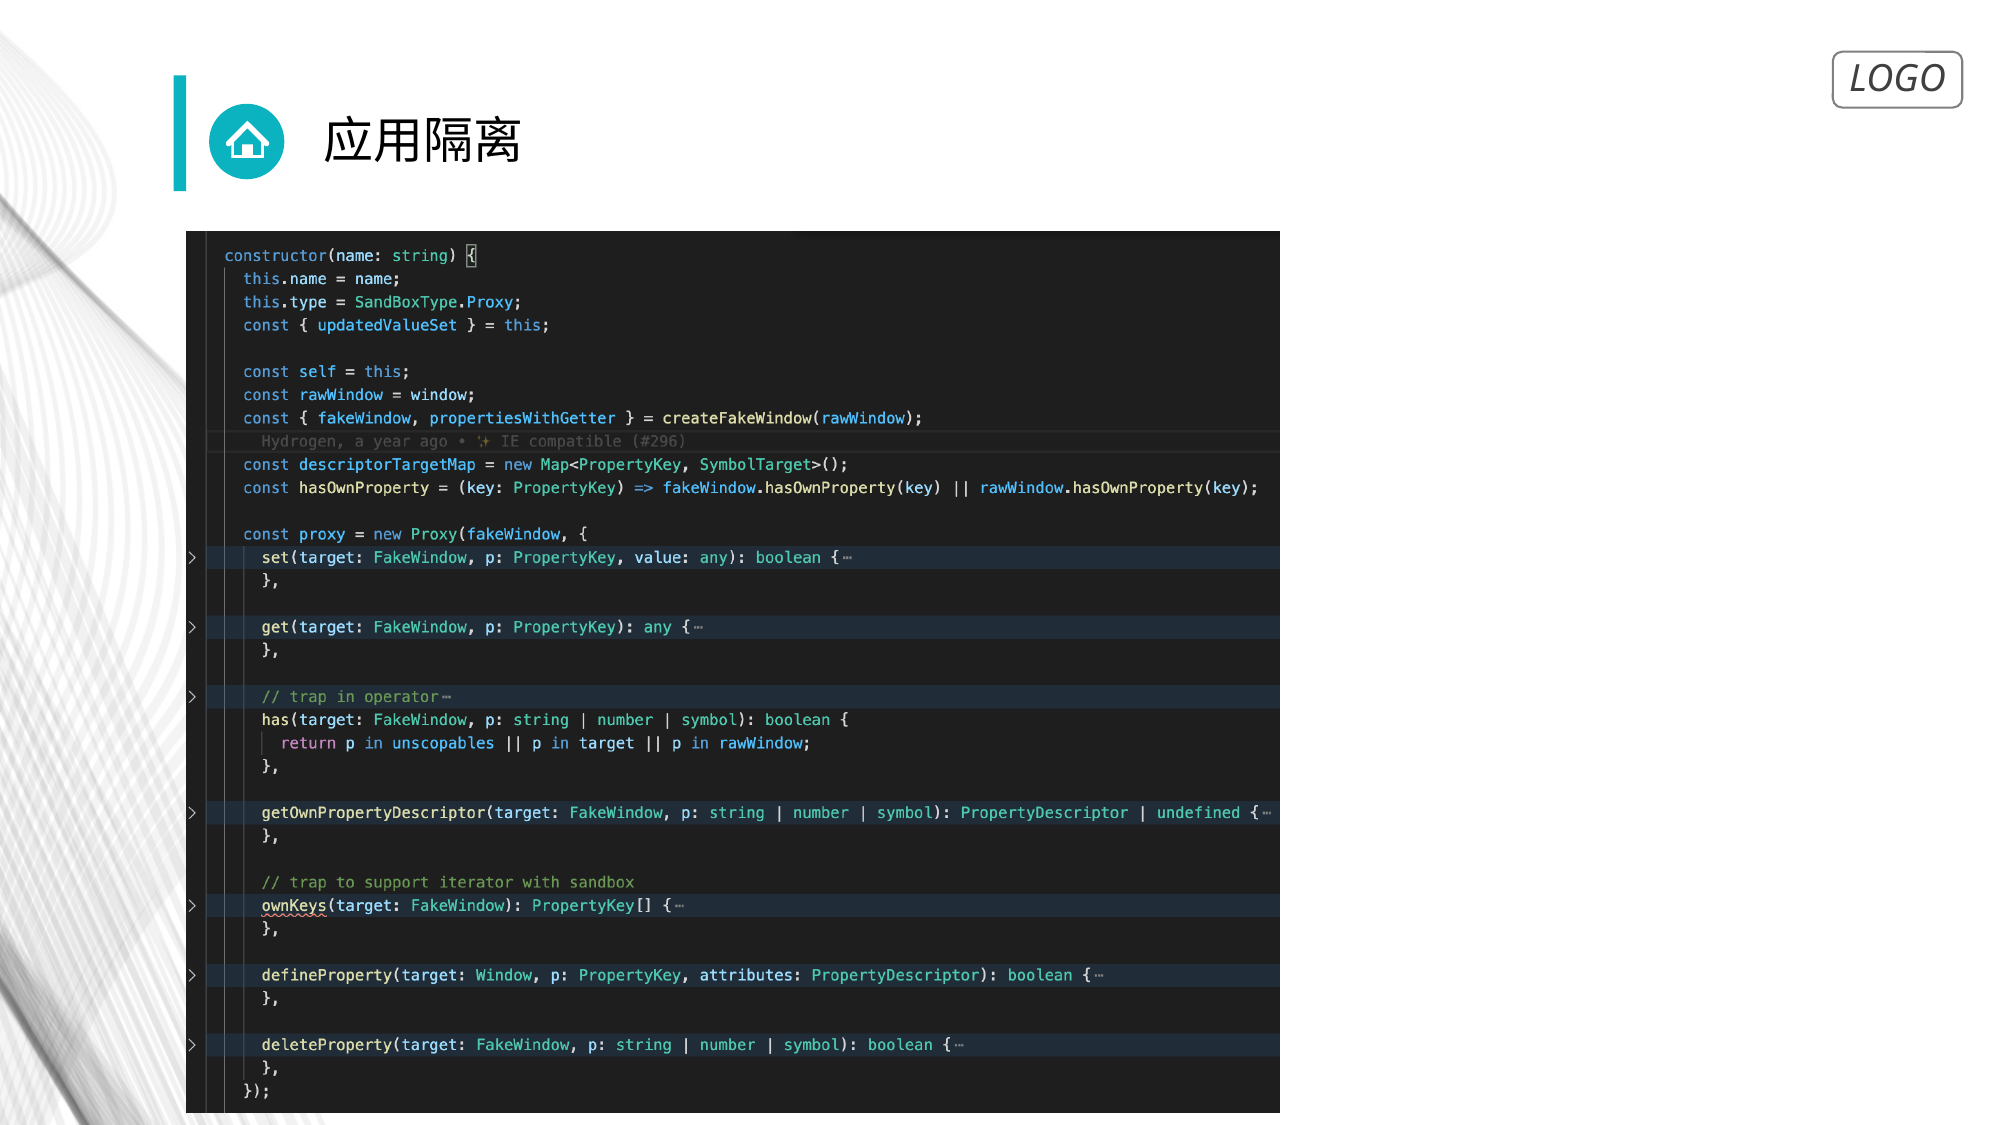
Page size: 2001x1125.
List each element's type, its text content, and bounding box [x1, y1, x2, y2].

text_box 应用隔离 [309, 101, 1219, 177]
text_box [173, 74, 187, 192]
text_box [209, 103, 285, 180]
picture [0, 0, 2000, 1125]
